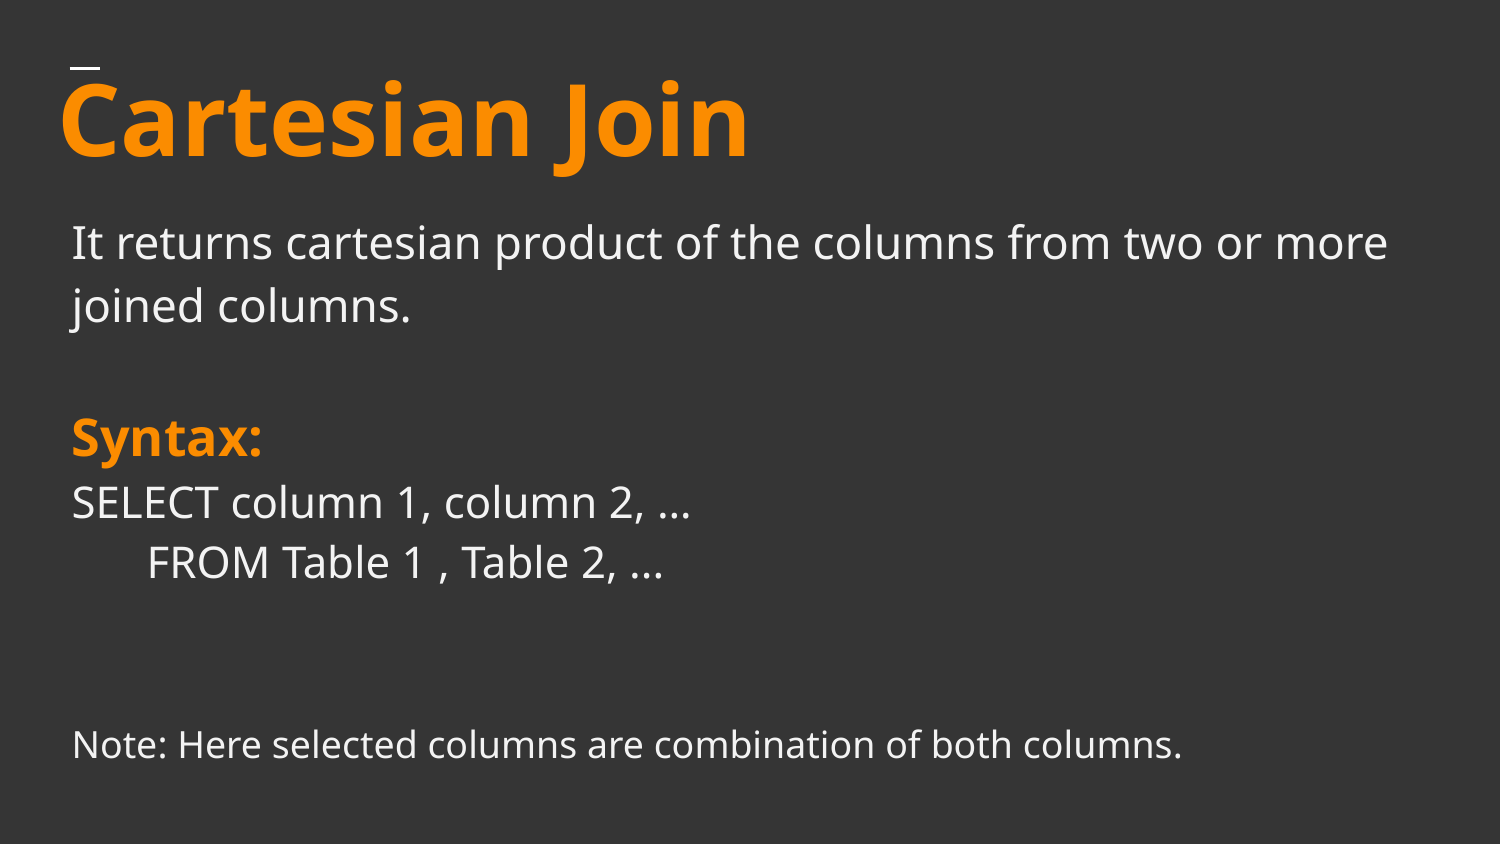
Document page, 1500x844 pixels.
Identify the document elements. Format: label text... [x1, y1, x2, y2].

title It returns cartesian product of the columns from two or more joined columns. Syntax: SELECT column 1, column 2, … FROM Table 1 , Table 2, ... Note: Here selected columns are combination of both columns. [56, 190, 1444, 778]
title Cartesian Join [42, 41, 1458, 191]
